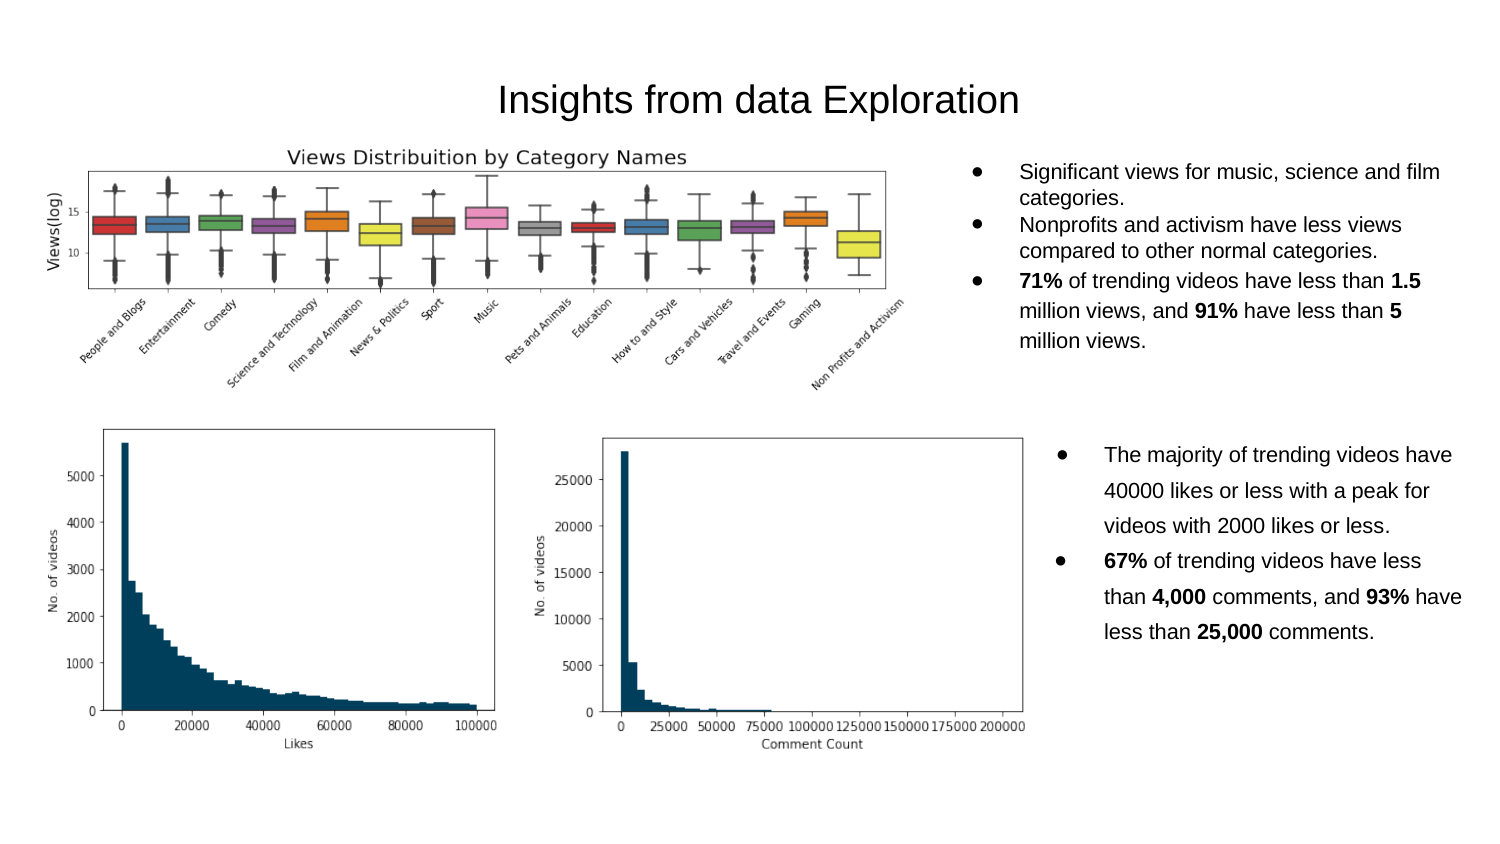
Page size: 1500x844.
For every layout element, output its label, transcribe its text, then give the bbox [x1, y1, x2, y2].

picture [41, 142, 914, 400]
picture [41, 421, 506, 759]
title Insights from data Exploration [184, 40, 1334, 137]
text_box The majority of trending videos have 40000 likes or less with a peak for videos with 2000 likes or less. 67% of trending videos have less than 4,000 comments, and 93% have less than 25,000 comments. [1014, 416, 1478, 735]
text_box Significant views for music, science and film categories. Nonprofits and activism have less views compared to other normal categories. 71% of trending videos have less than 1.5 million views, and 91% have less than 5 million views. [929, 142, 1478, 369]
picture [527, 430, 1035, 759]
